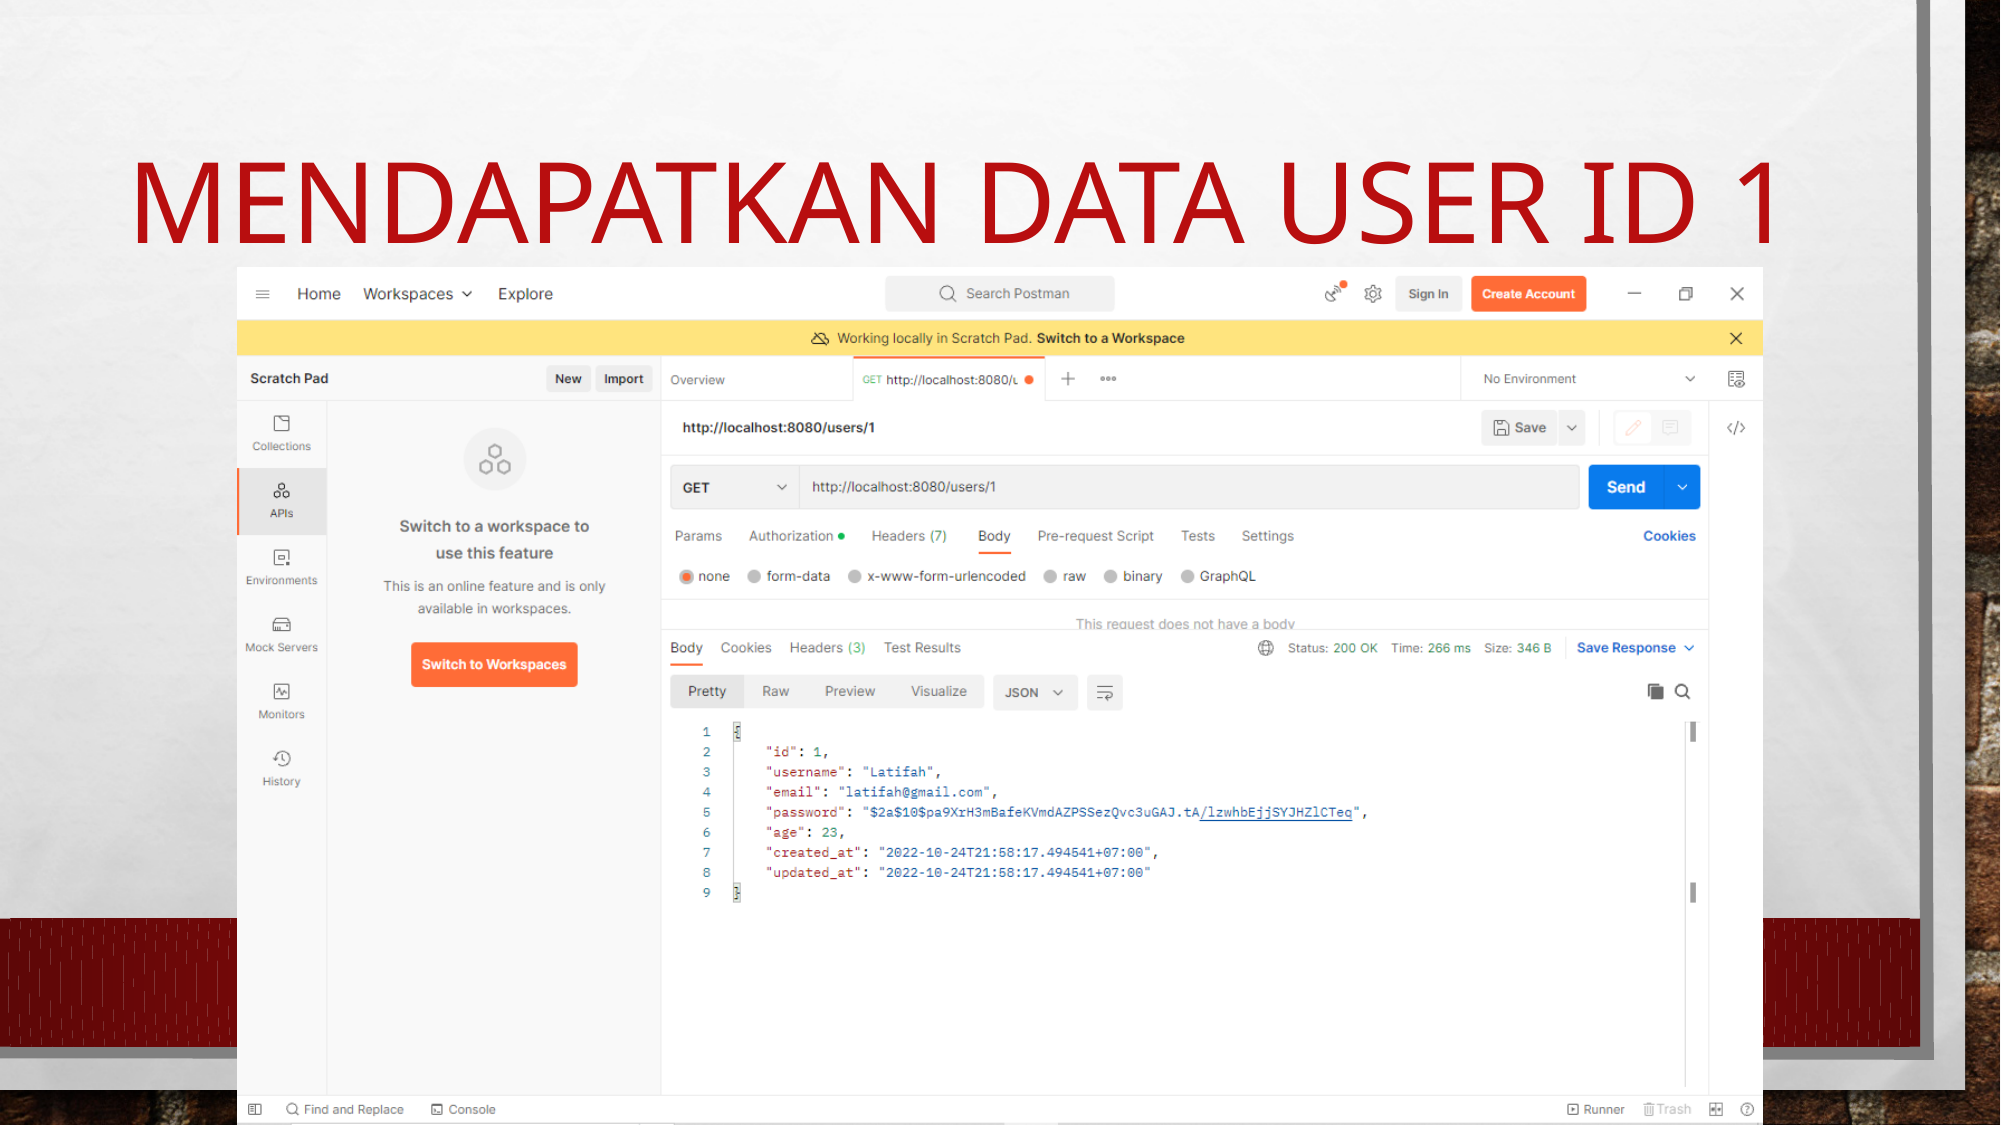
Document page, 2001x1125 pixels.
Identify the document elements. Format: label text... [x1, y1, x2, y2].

title Mendapatkan data user id 1 [112, 112, 1818, 302]
picture [0, 0, 2000, 1125]
